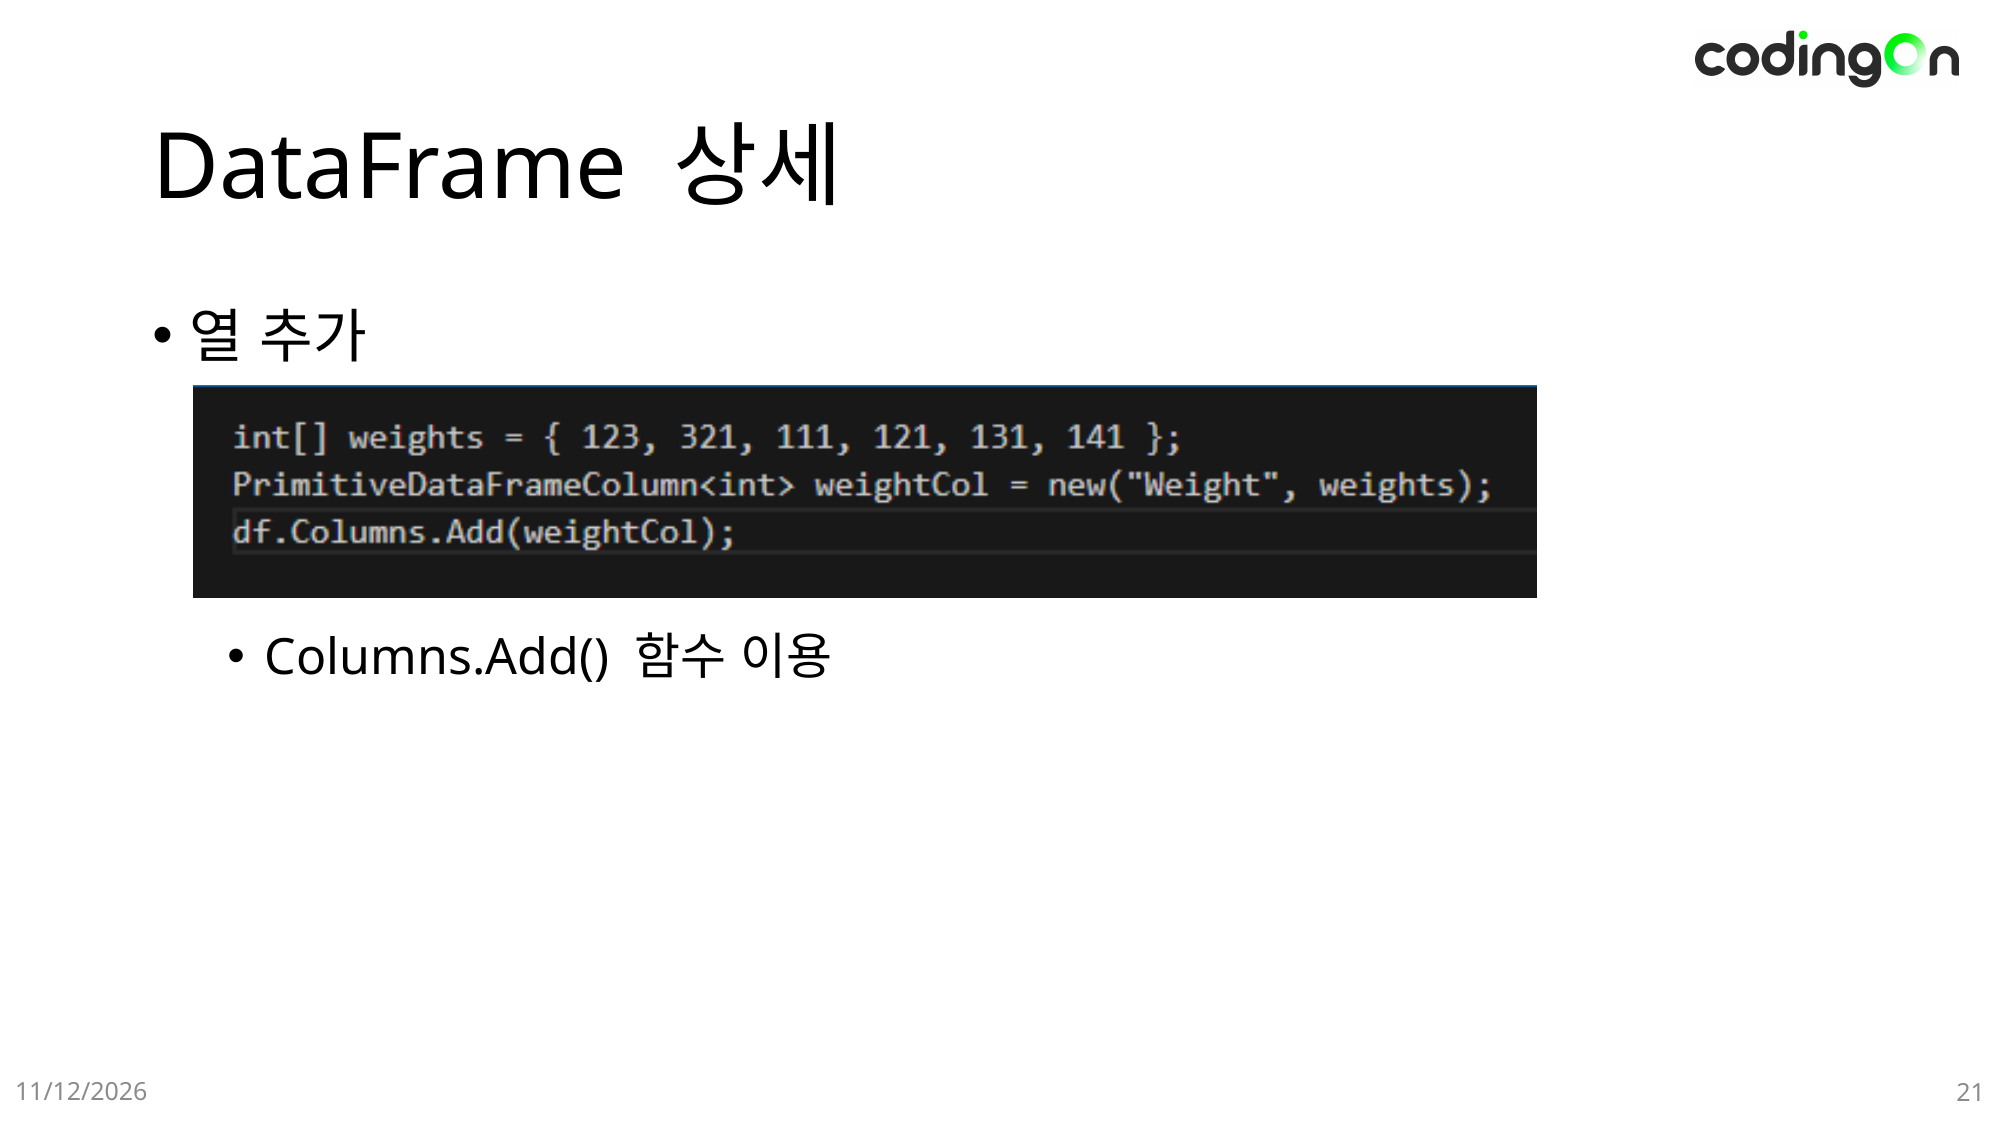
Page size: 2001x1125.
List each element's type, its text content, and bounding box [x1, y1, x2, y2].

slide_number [0, 1062, 450, 1123]
slide_number 21 [1550, 1063, 2000, 1124]
title DataFrame 상세 [137, 59, 1863, 278]
picture [193, 385, 1537, 598]
list 열 추가 Columns.Add() 함수 이용 [137, 299, 1863, 1014]
picture [1695, 30, 1959, 88]
